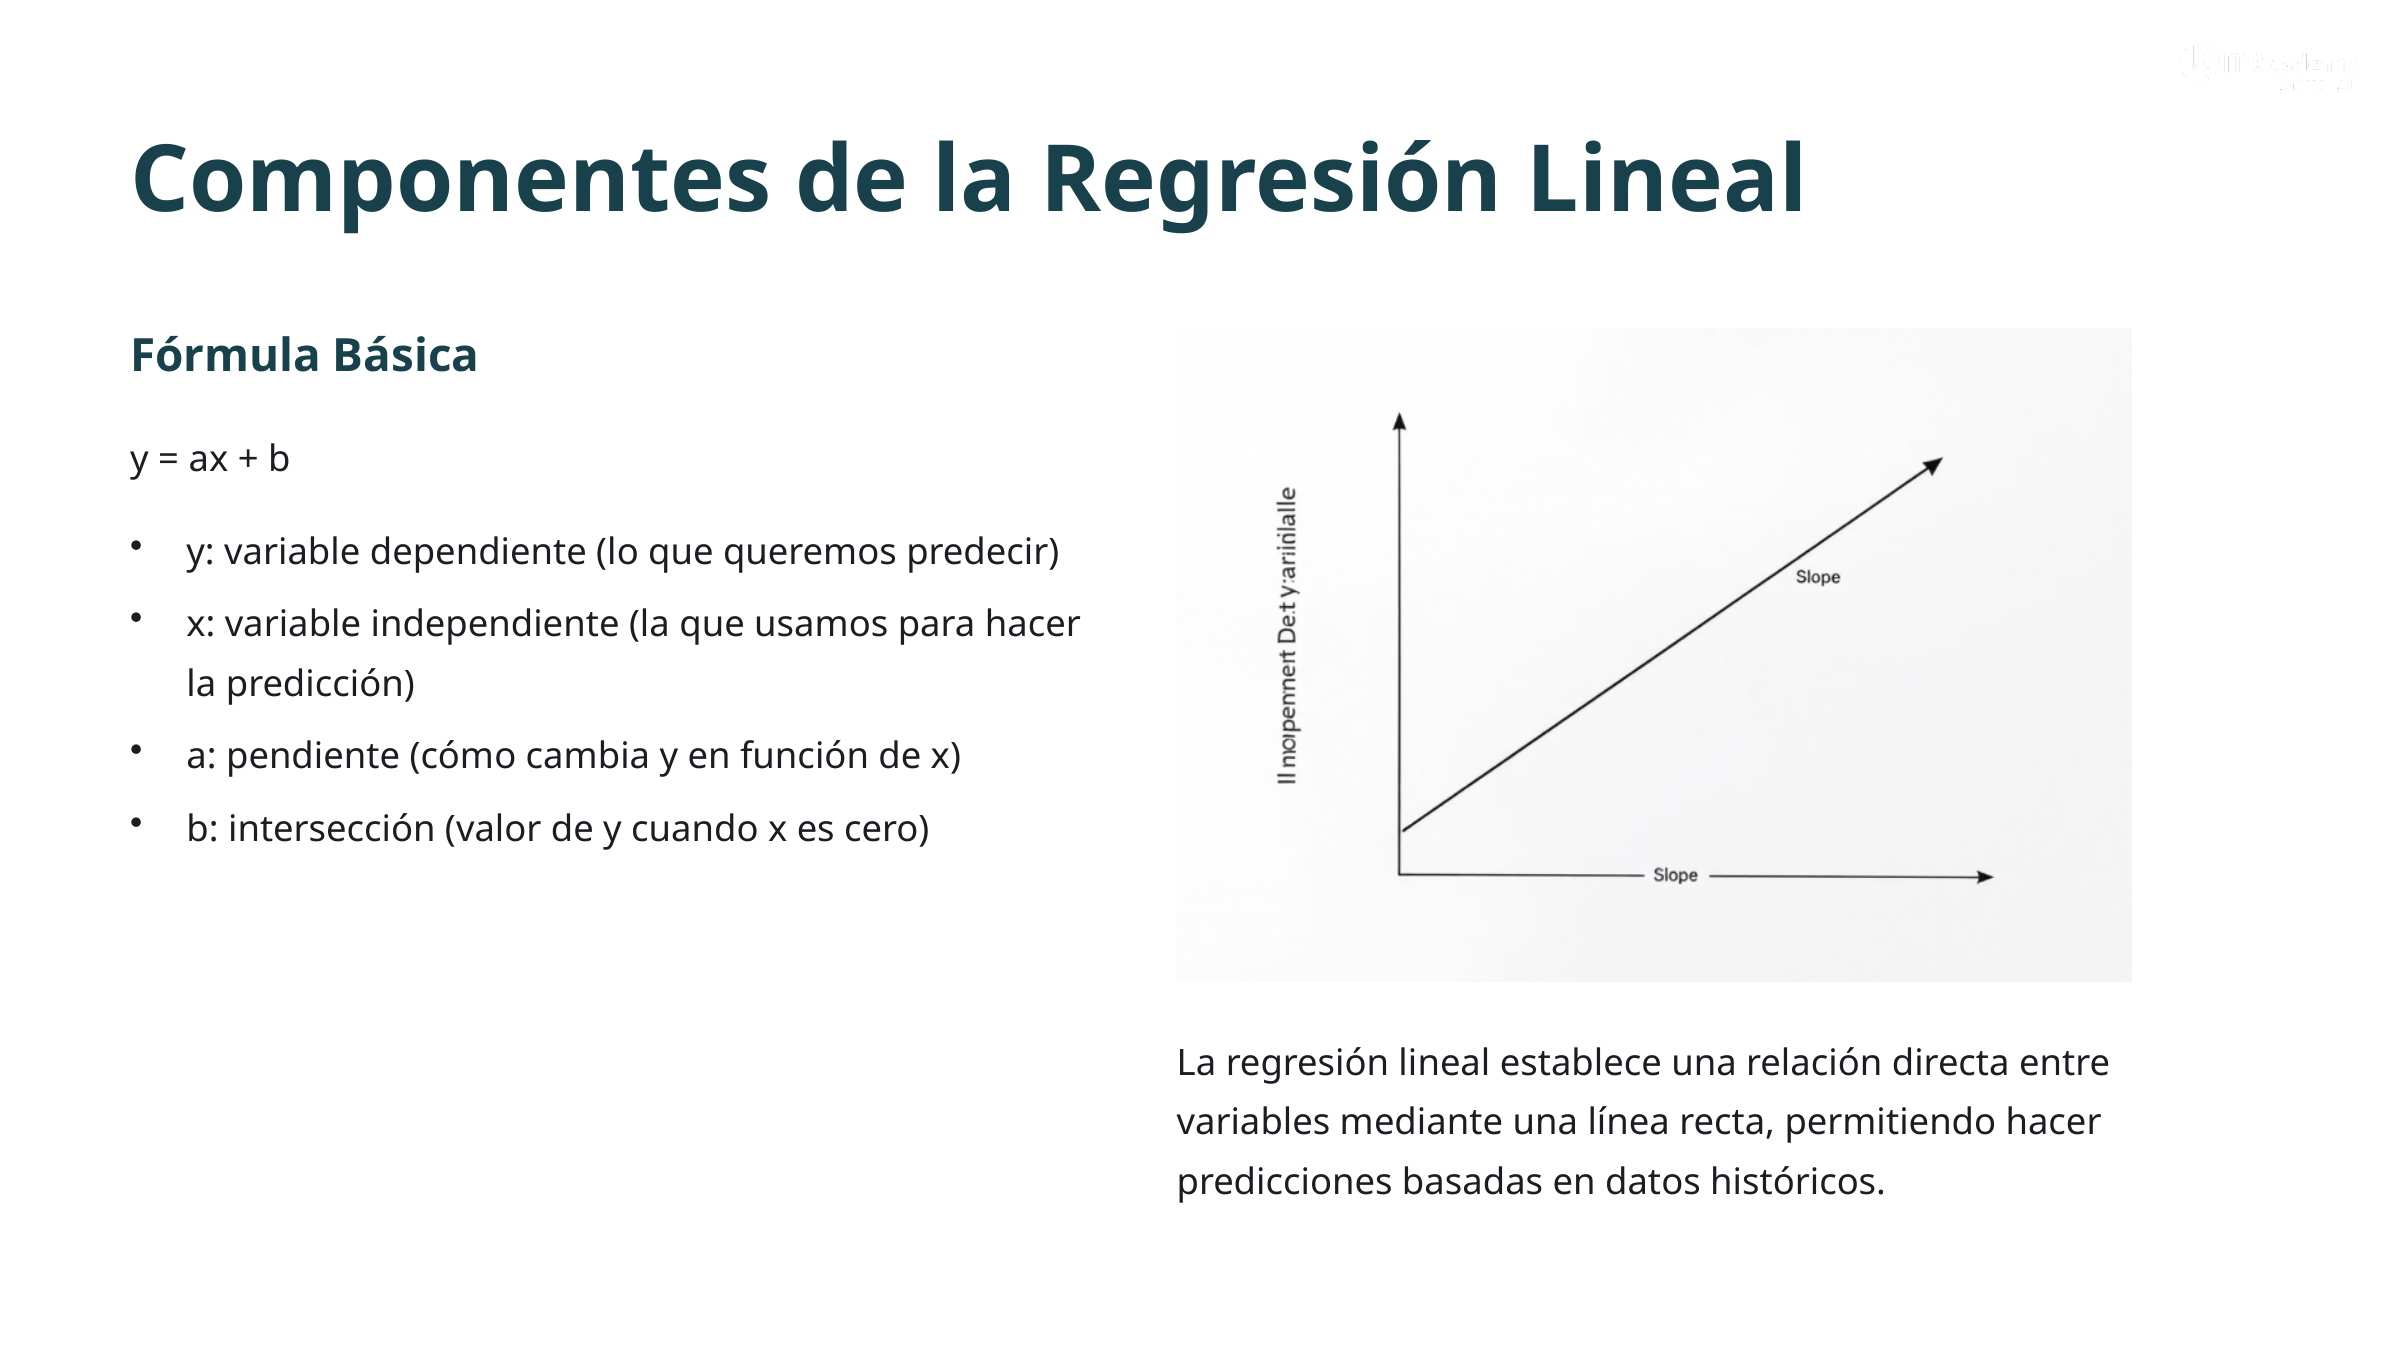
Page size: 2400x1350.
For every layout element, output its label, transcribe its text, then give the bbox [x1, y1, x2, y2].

picture [1176, 328, 2132, 982]
text_box y: variable dependiente (lo que queremos predecir) [130, 512, 1085, 572]
text_box a: pendiente (cómo cambia y en función de x) [130, 716, 1085, 777]
text_box Fórmula Básica [130, 323, 596, 382]
text_box y = ax + b [130, 419, 1085, 479]
text_box La regresión lineal establece una relación directa entre variables mediante una línea recta, permitiendo hacer predicciones basadas en datos históricos. [1176, 1023, 2132, 1202]
picture [2167, 37, 2363, 101]
text_box b: intersección (valor de y cuando x es cero) [130, 789, 1085, 849]
text_box x: variable independiente (la que usamos para hacer la predicción) [130, 584, 1085, 704]
text_box Componentes de la Regresión Lineal [130, 114, 1710, 231]
